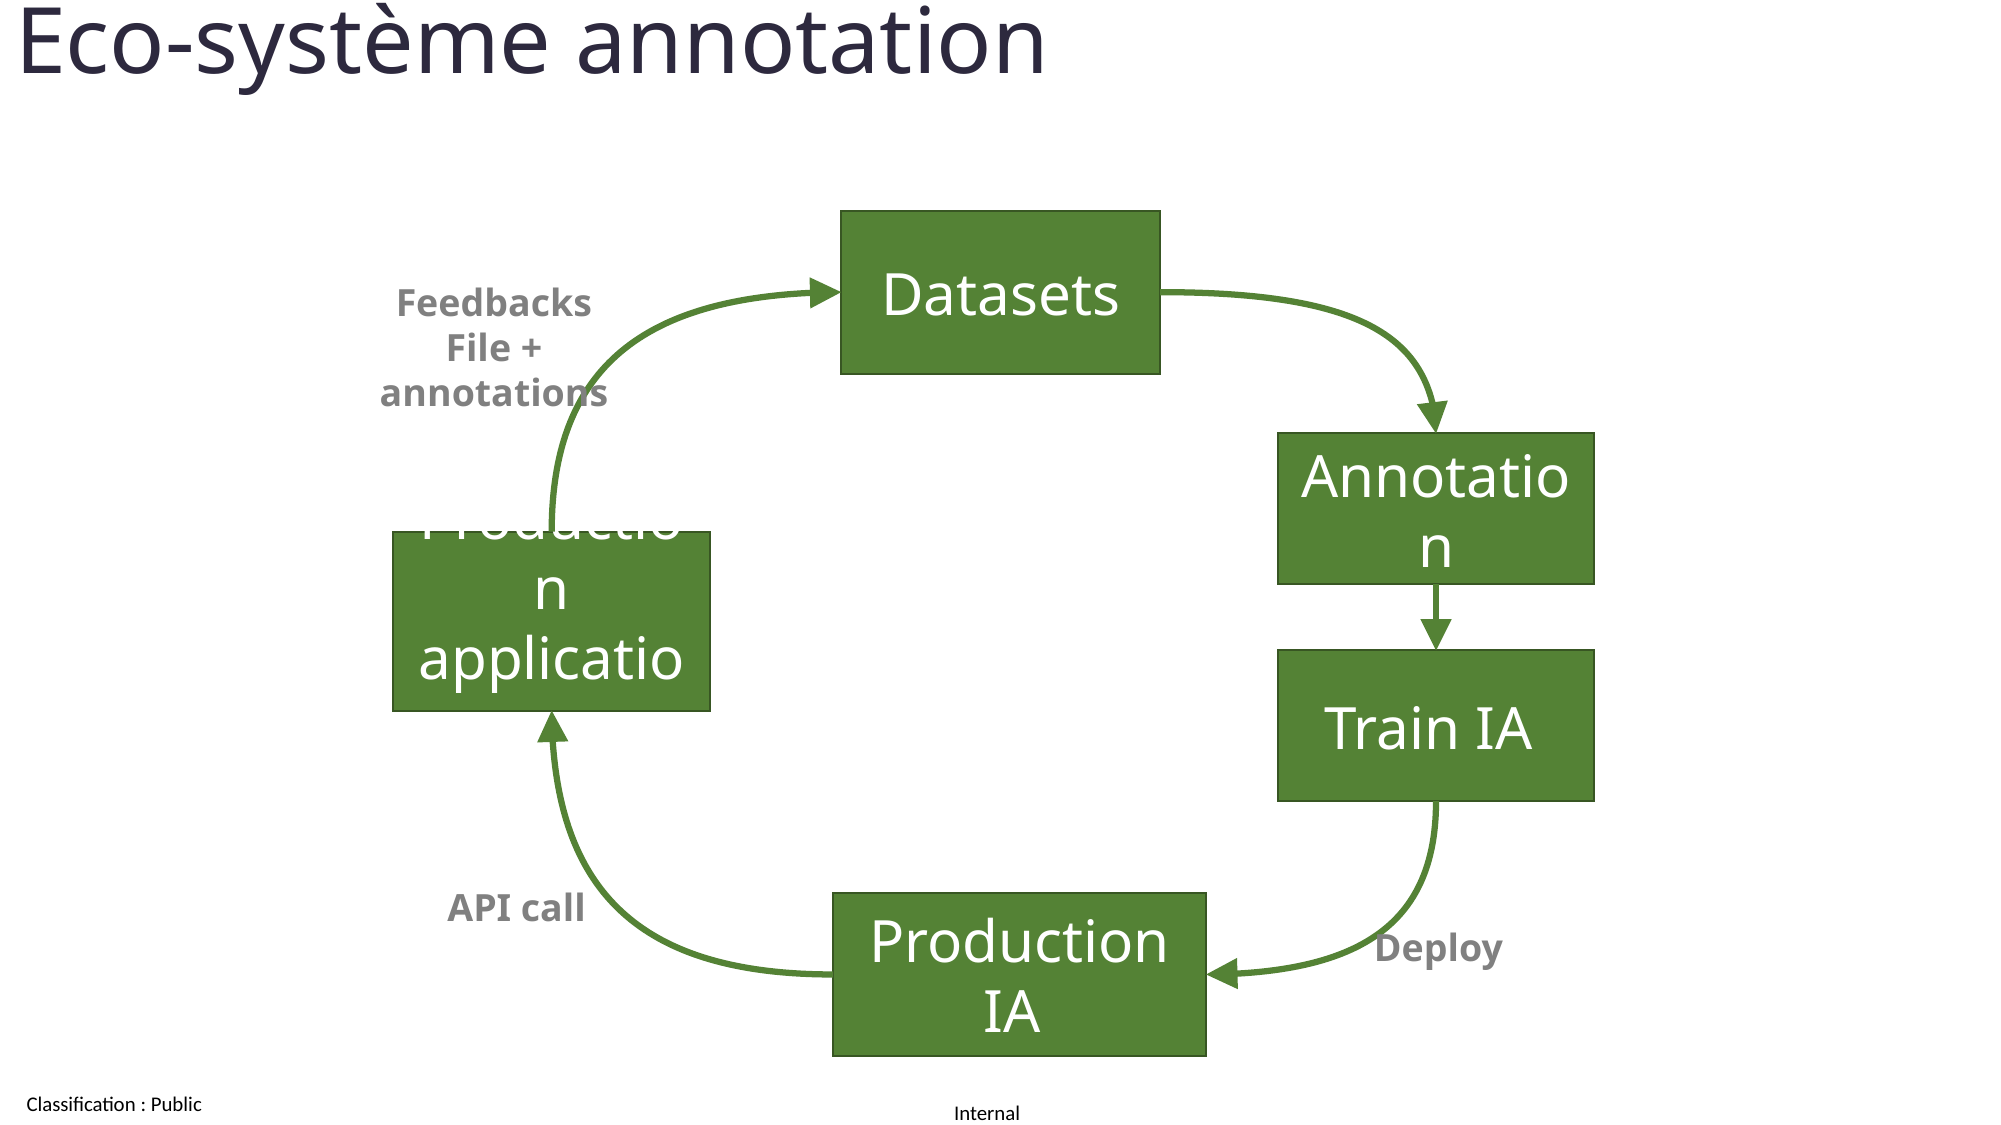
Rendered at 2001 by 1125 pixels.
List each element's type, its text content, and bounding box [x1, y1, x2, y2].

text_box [1160, 292, 1437, 434]
text_box API call [417, 877, 551, 937]
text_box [576, 267, 817, 557]
text_box Annotation [1277, 432, 1595, 585]
text_box Train IA [1277, 649, 1595, 802]
text_box Datasets [840, 210, 1161, 375]
text_box Feedbacks File + annotations [313, 271, 576, 421]
text_box Deploy [1408, 916, 1538, 977]
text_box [1234, 772, 1408, 1003]
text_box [551, 710, 834, 975]
title Eco-système annotation [0, 0, 1725, 104]
text_box Production IA [832, 892, 1207, 1057]
text_box Production application [392, 531, 711, 712]
